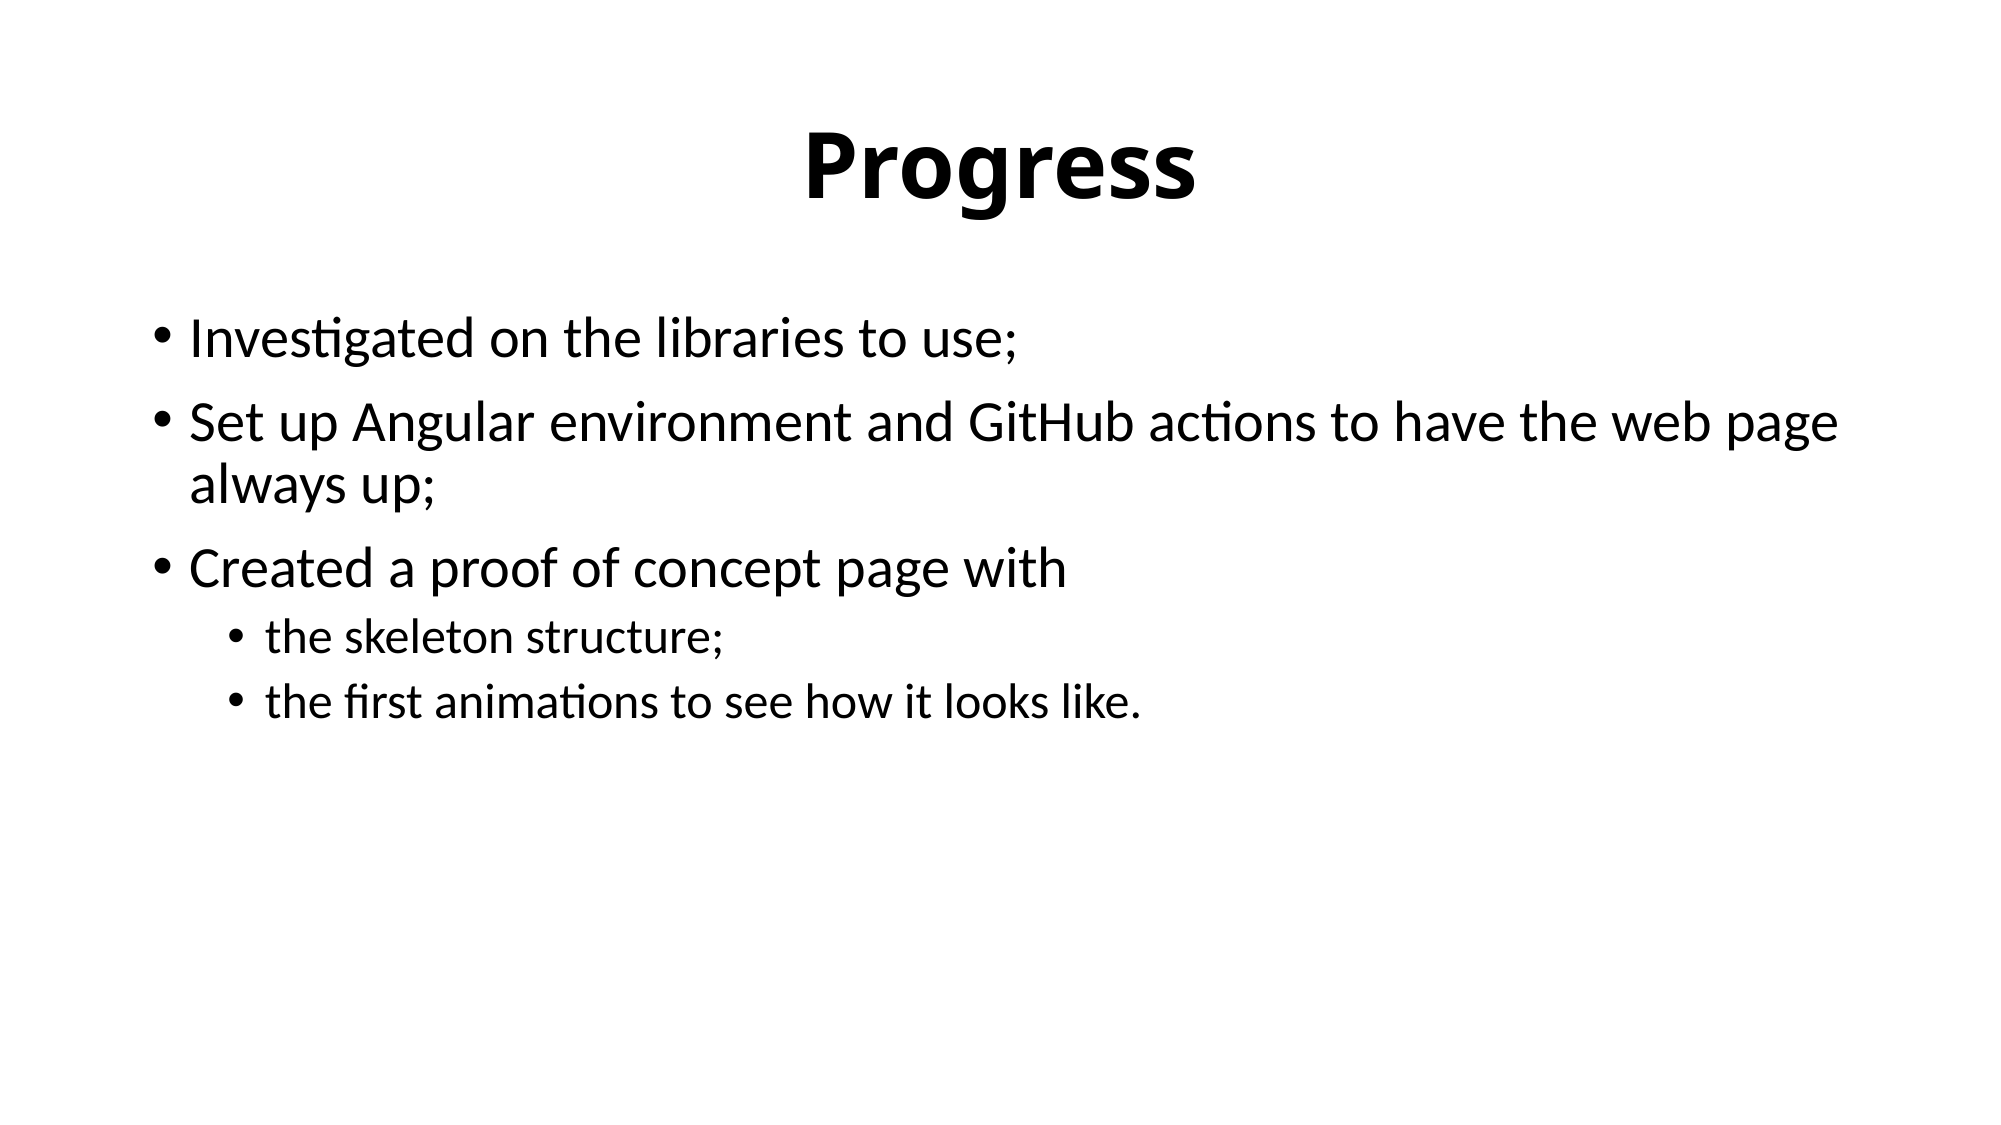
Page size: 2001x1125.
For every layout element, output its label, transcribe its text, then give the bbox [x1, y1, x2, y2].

list Investigated on the libraries to use; Set up Angular environment and GitHub actions to have the web page always up; Created a proof of concept page with the skeleton structure; the first animations to see how it looks like. [137, 299, 1863, 1014]
title Progress [137, 59, 1863, 278]
